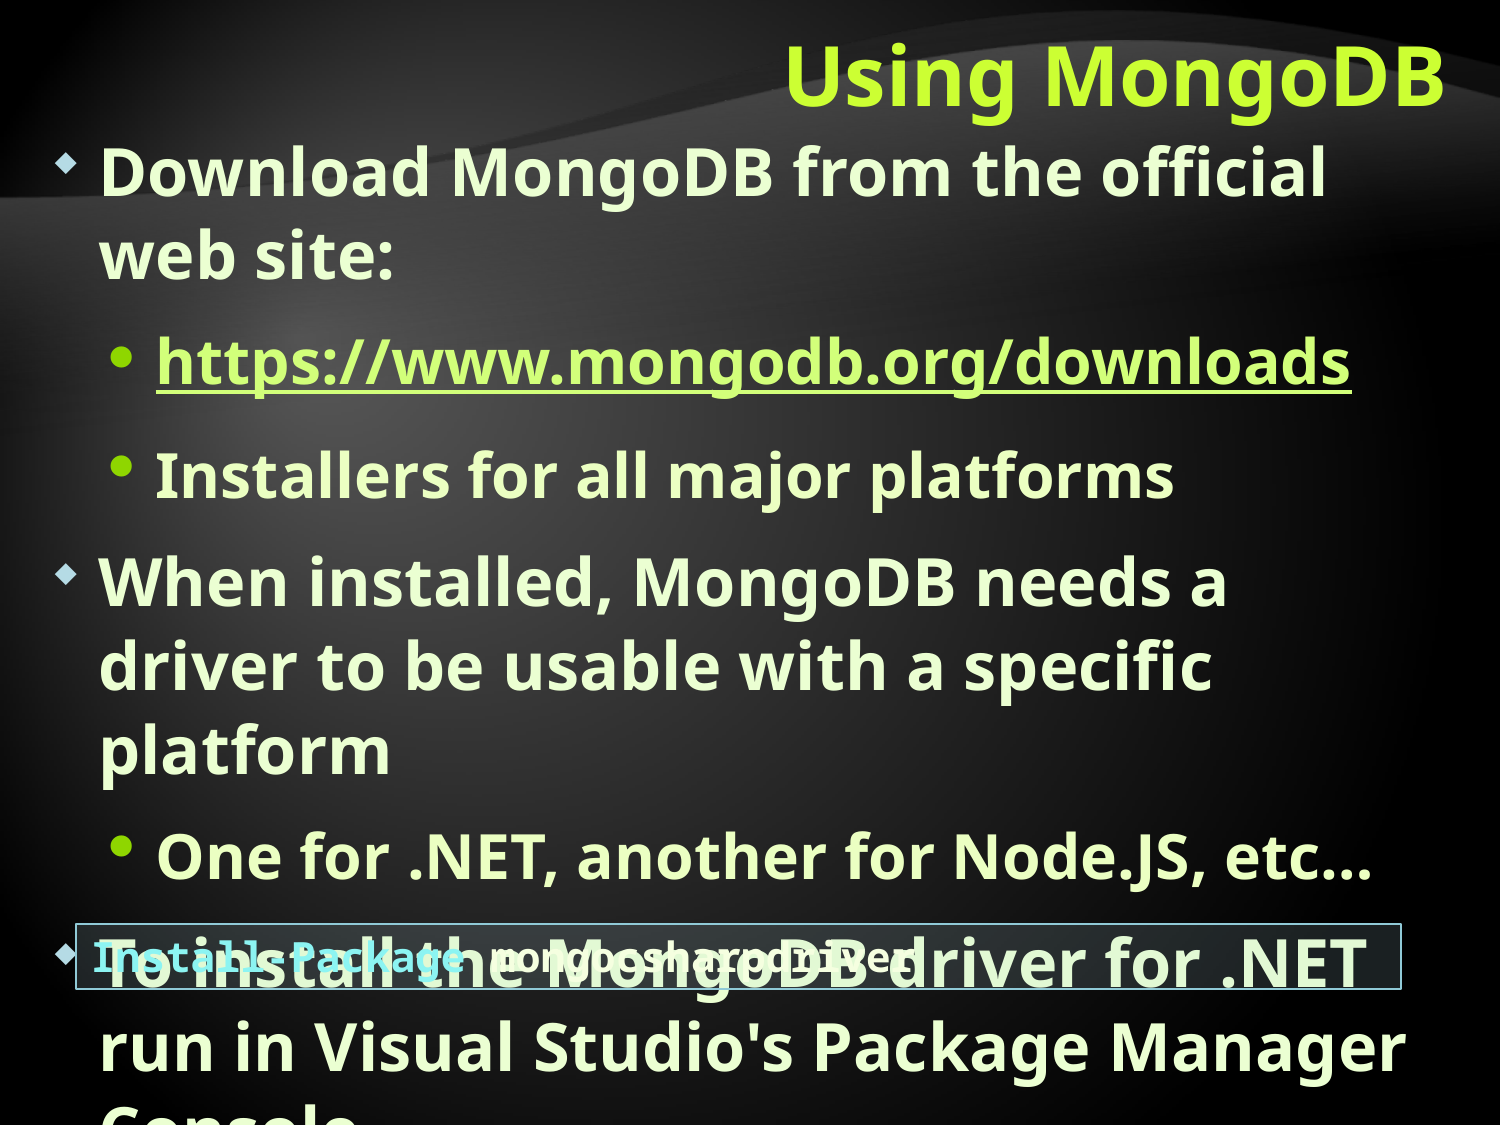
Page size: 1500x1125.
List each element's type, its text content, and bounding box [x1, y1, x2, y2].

picture [0, 0, 1500, 1125]
title Using MongoDB [300, 12, 1463, 117]
text_box Install-Package mongocsharpdriver [75, 923, 1401, 989]
list Download MongoDB from the official web site: https://www.mongodb.org/downloads Installers for all major platforms When installed, MongoDB needs a driver to be usable with a specific platform One for .NET, another for Node.JS, etc… To install the MongoDB driver for .NET run in Visual Studio's Package Manager Console [37, 117, 1463, 908]
